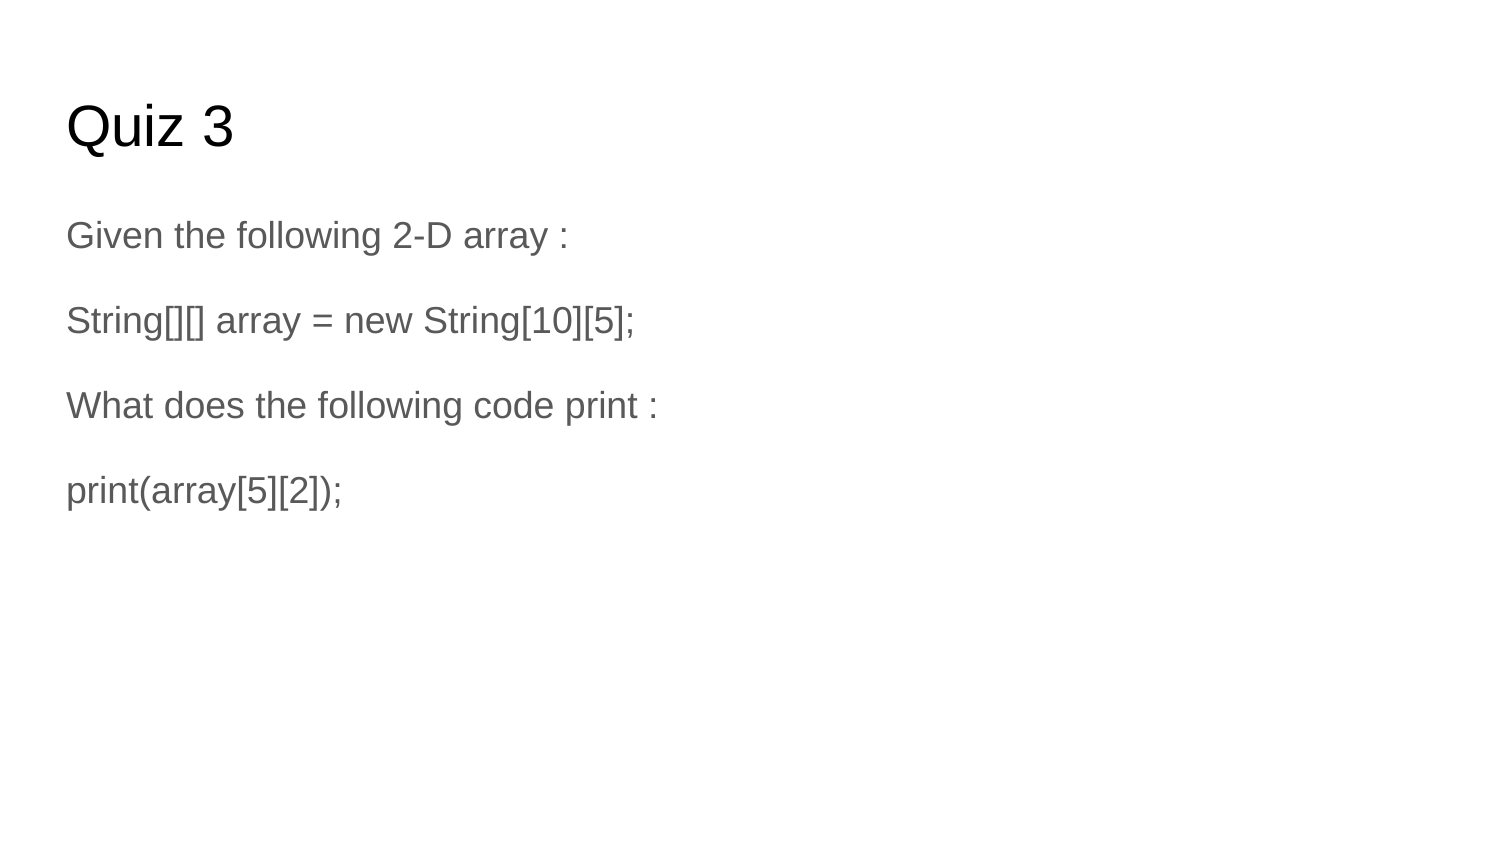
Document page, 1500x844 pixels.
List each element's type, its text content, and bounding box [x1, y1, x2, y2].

list Given the following 2-D array : String[][] array = new String[10][5]; What does the following code print : print(array[5][2]); [51, 189, 1449, 750]
title Quiz 3 [51, 72, 1449, 167]
